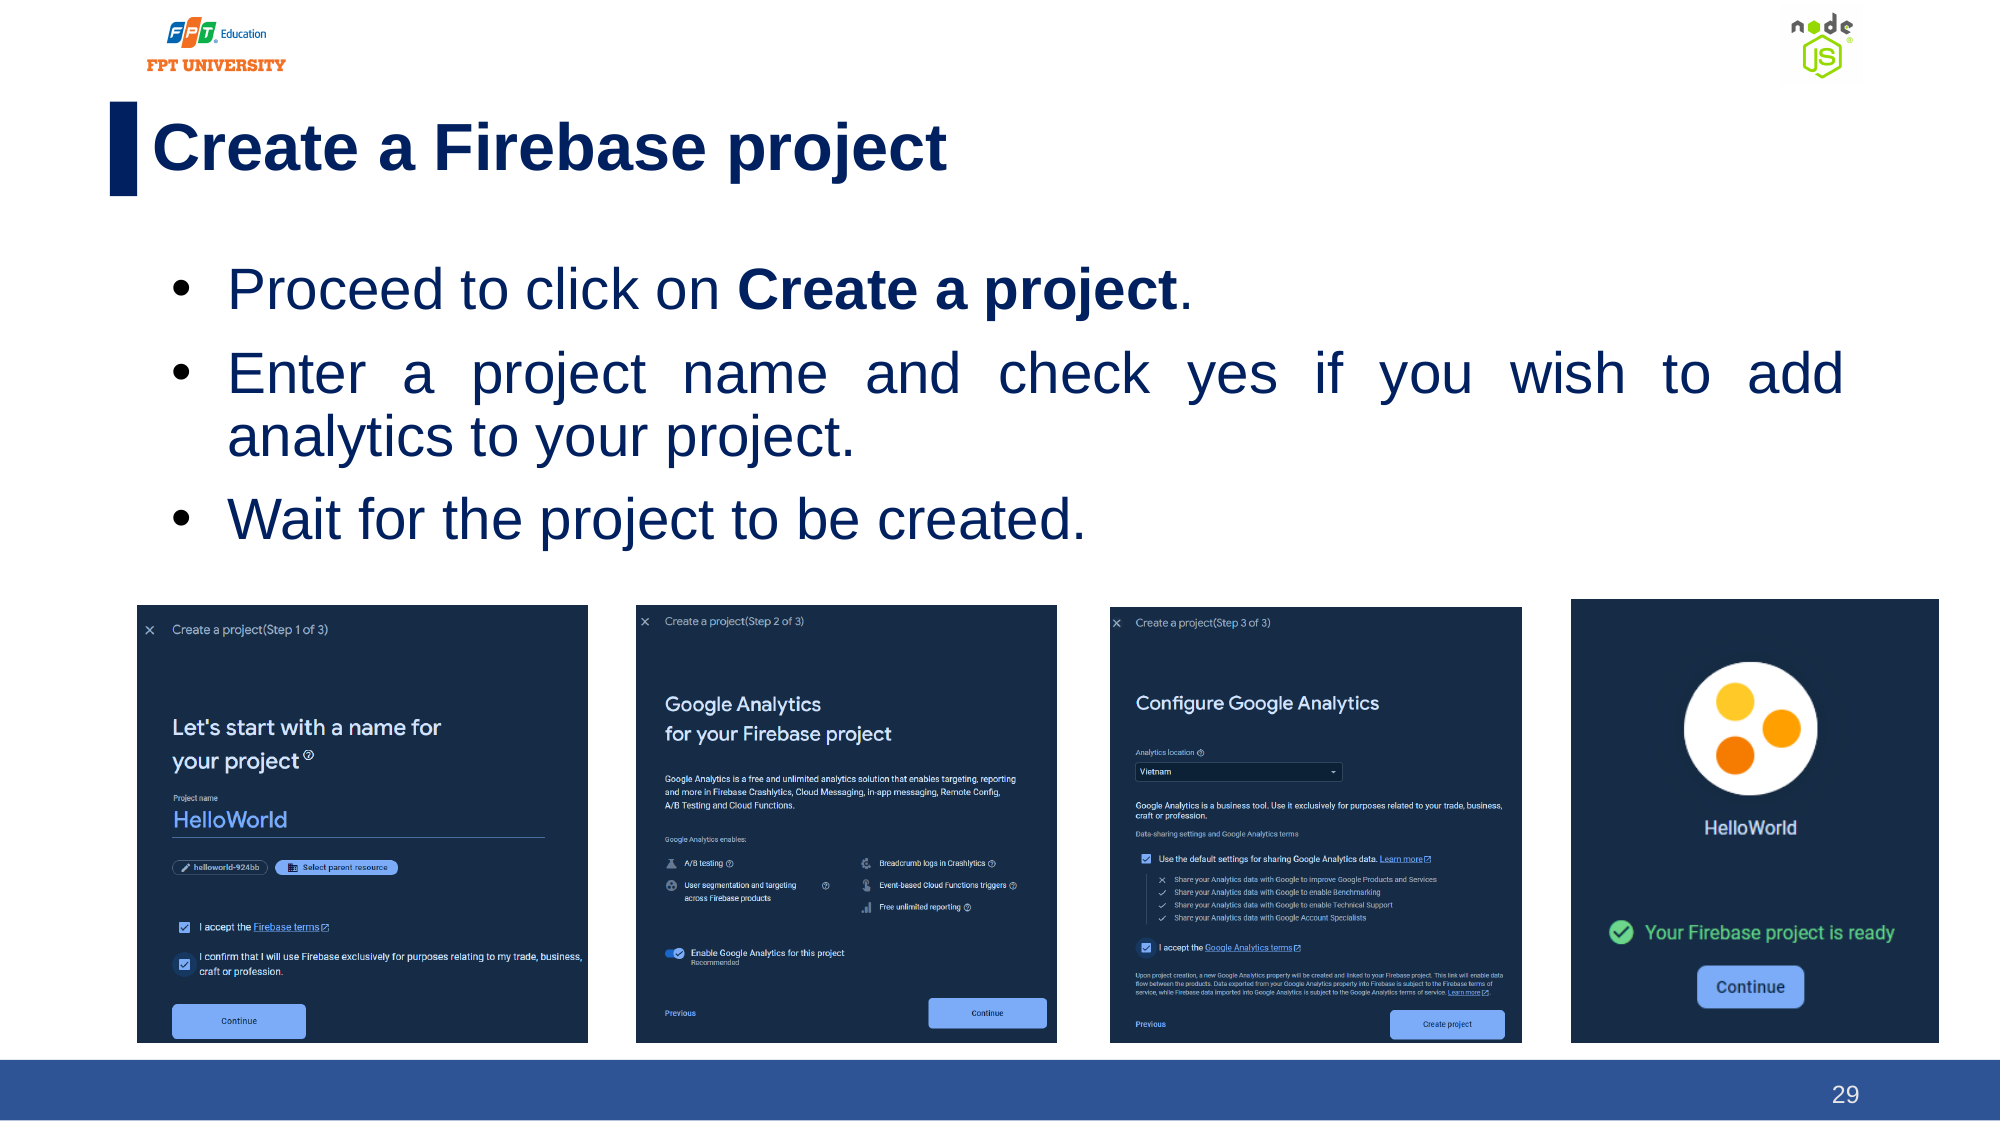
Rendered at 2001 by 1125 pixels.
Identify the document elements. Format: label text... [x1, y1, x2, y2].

picture [137, 1, 291, 86]
picture [1781, 4, 1863, 86]
picture [137, 605, 588, 1044]
picture [1109, 607, 1522, 1044]
slide_number ‹#› [1424, 1063, 1875, 1123]
title Create a Firebase project [137, 101, 1650, 197]
picture [636, 605, 1057, 1044]
list Proceed to click on Create a project. Enter a project name and check yes if you wish to add analytics to your project. Wait for the project to be created. [137, 251, 1863, 966]
picture [1570, 599, 1939, 1044]
